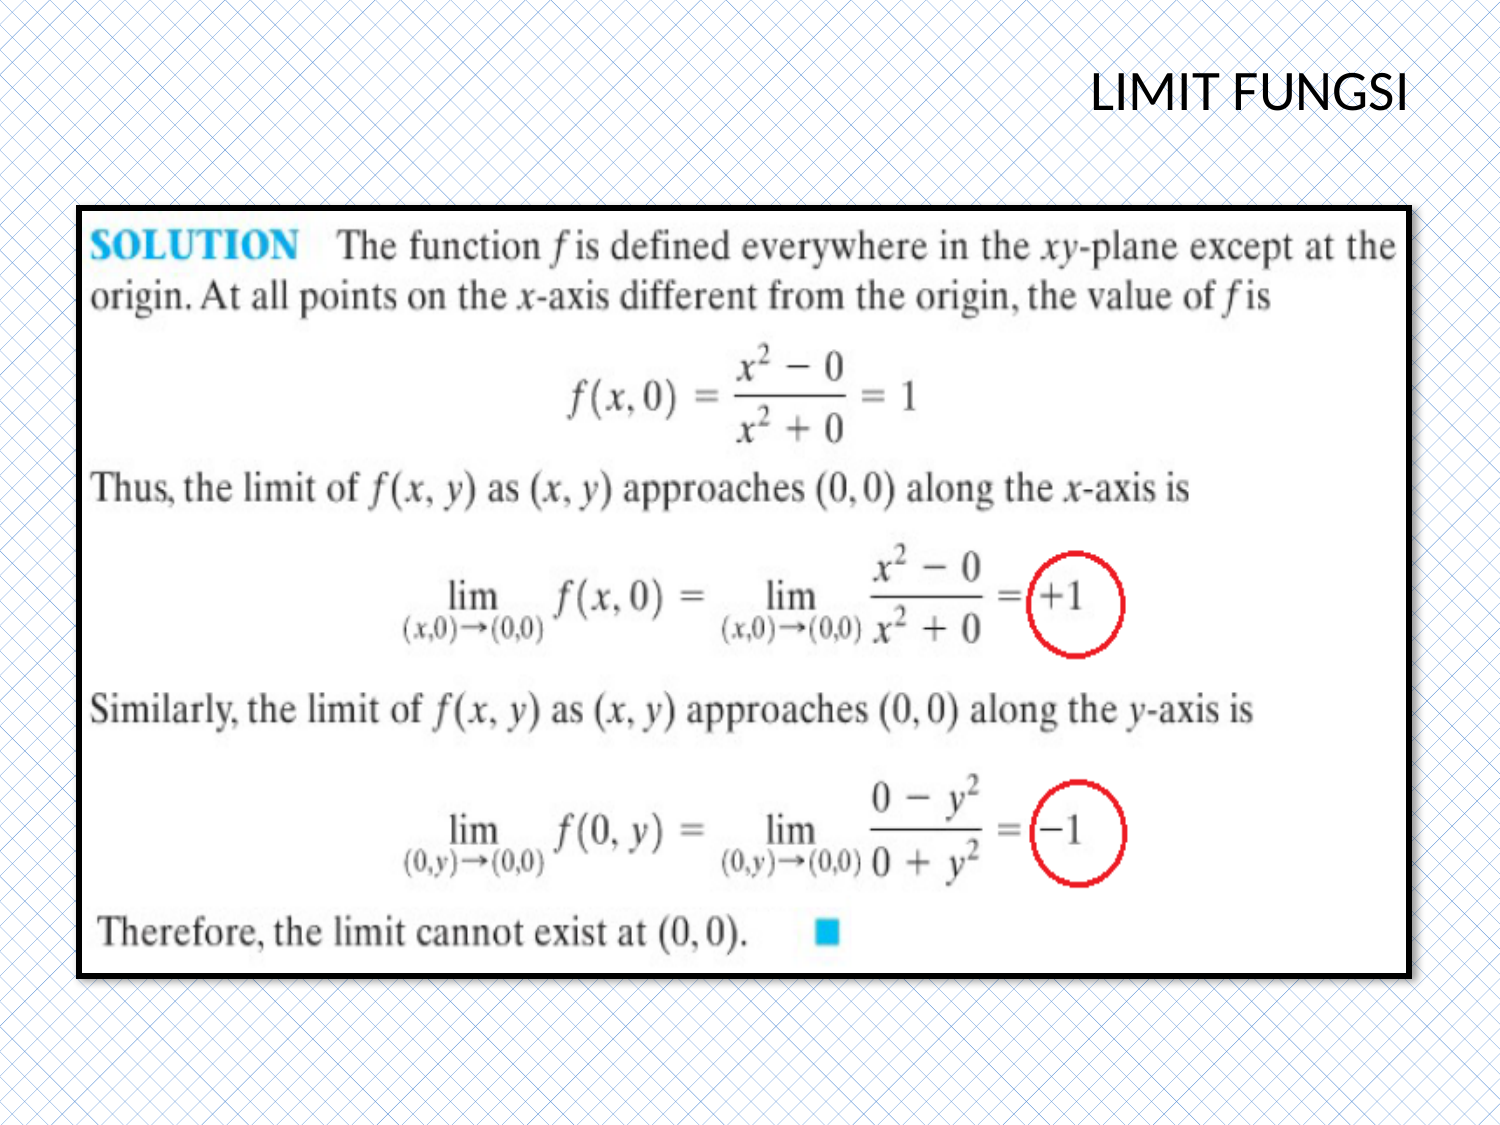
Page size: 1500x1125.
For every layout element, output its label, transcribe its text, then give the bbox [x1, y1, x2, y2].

title LIMIT FUNGSI [75, 45, 1425, 129]
picture [81, 210, 1407, 973]
